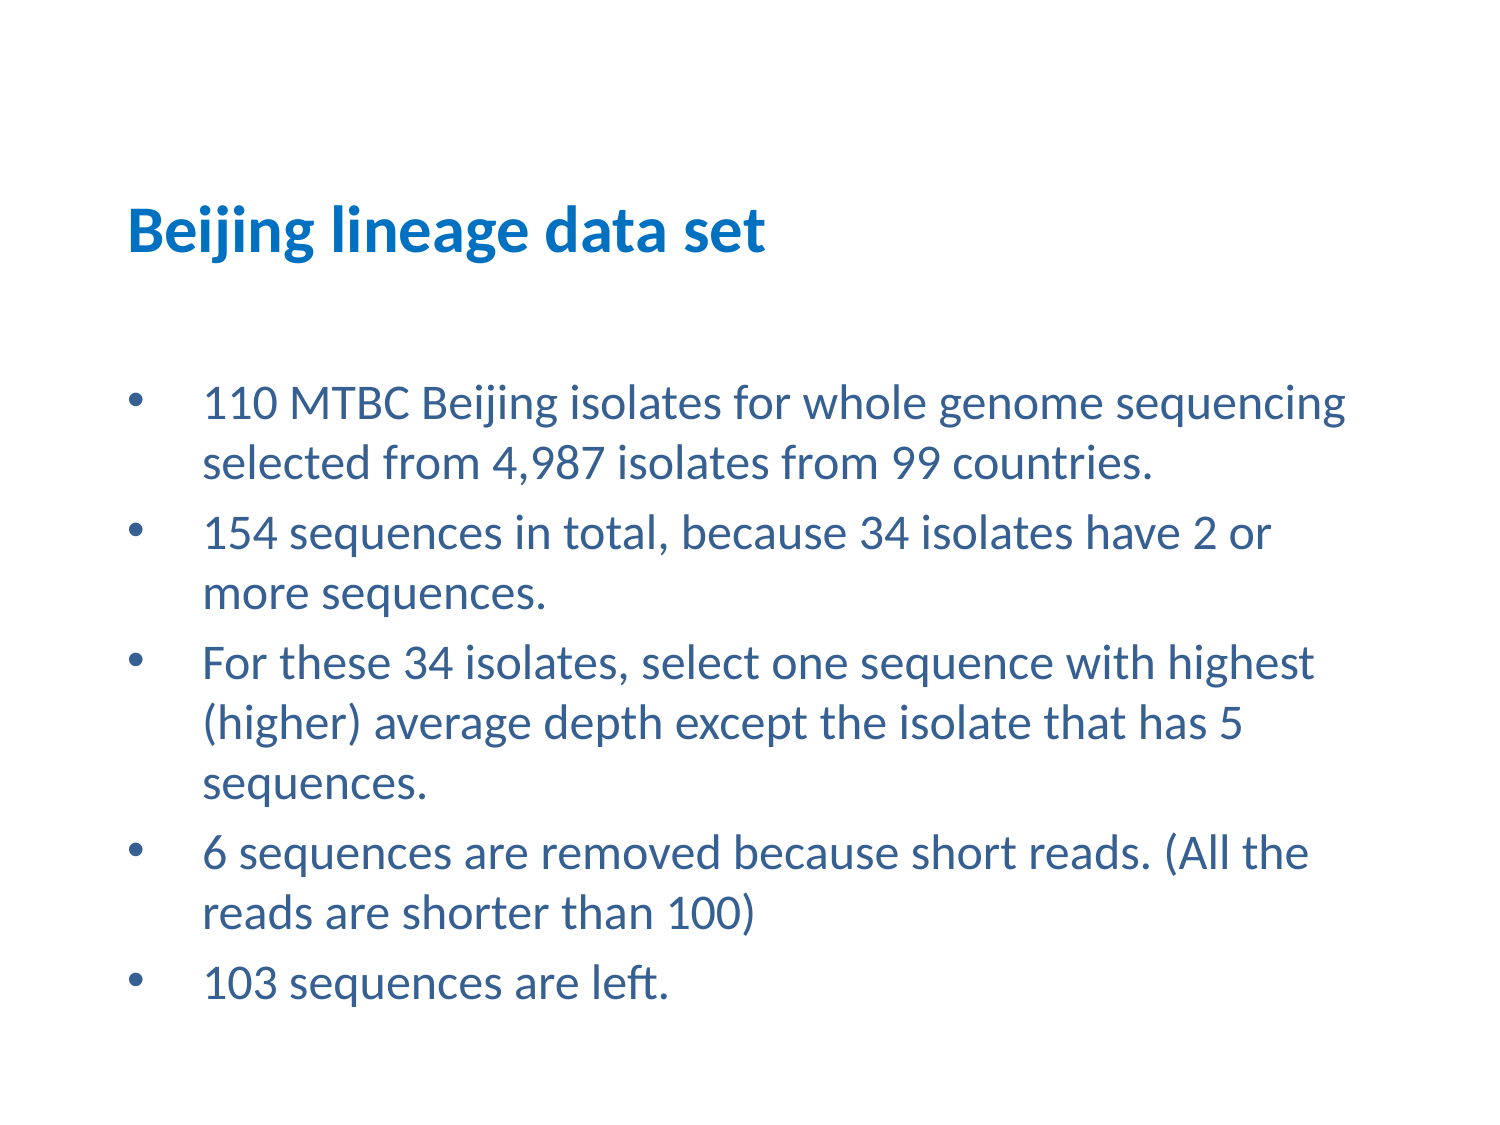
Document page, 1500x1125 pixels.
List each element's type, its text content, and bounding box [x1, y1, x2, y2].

title Beijing lineage data set [112, 160, 1388, 291]
subtitle 110 MTBC Beijing isolates for whole genome sequencing selected from 4,987 isolates from 99 countries. 154 sequences in total, because 34 isolates have 2 or more sequences. For these 34 isolates, select one sequence with highest (higher) average depth except the isolate that has 5 sequences. 6 sequences are removed because short reads. (All the reads are shorter than 100) 103 sequences are left. [112, 361, 1388, 1024]
